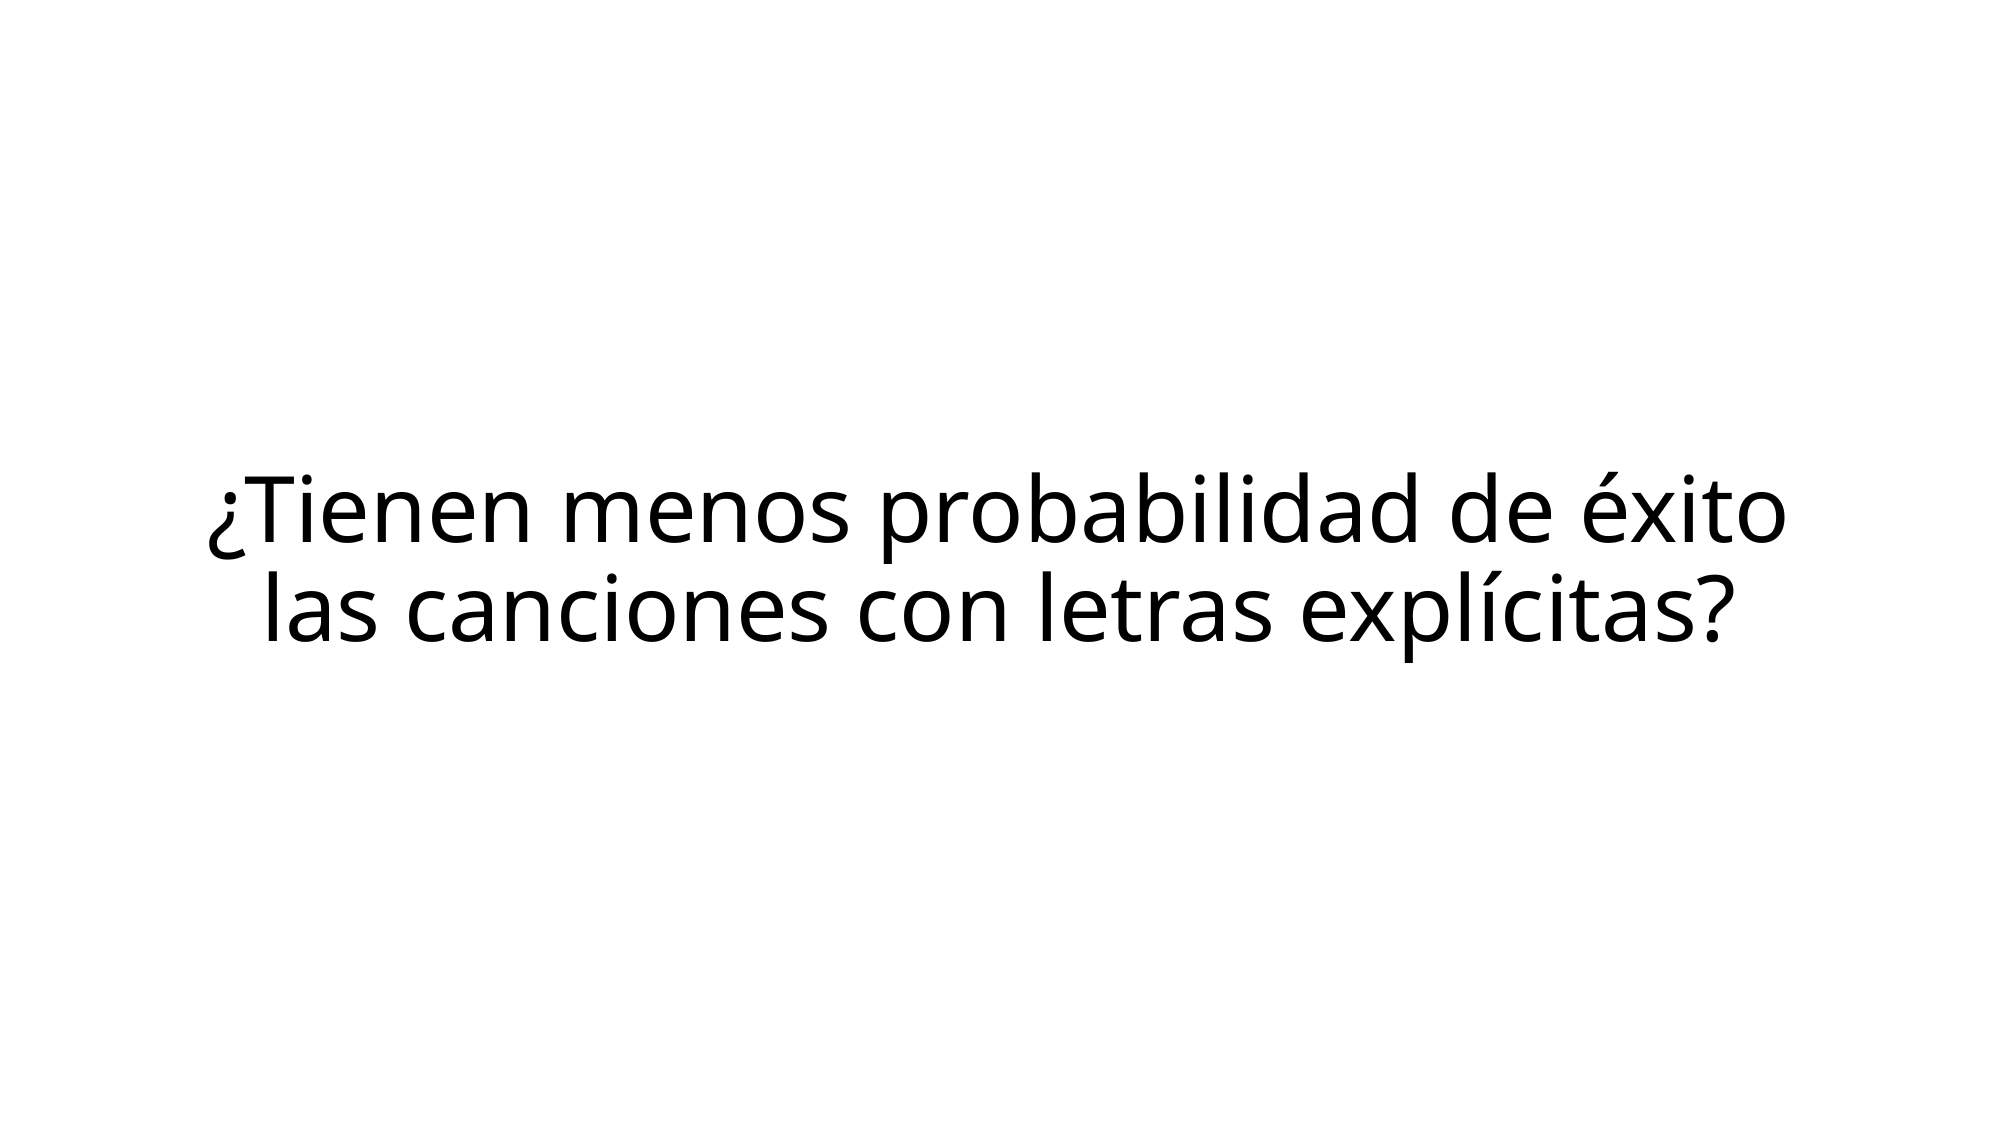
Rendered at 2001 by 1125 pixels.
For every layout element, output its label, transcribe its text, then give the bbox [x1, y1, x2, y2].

title ¿Tienen menos probabilidad de éxito las canciones con letras explícitas? [137, 453, 1863, 672]
